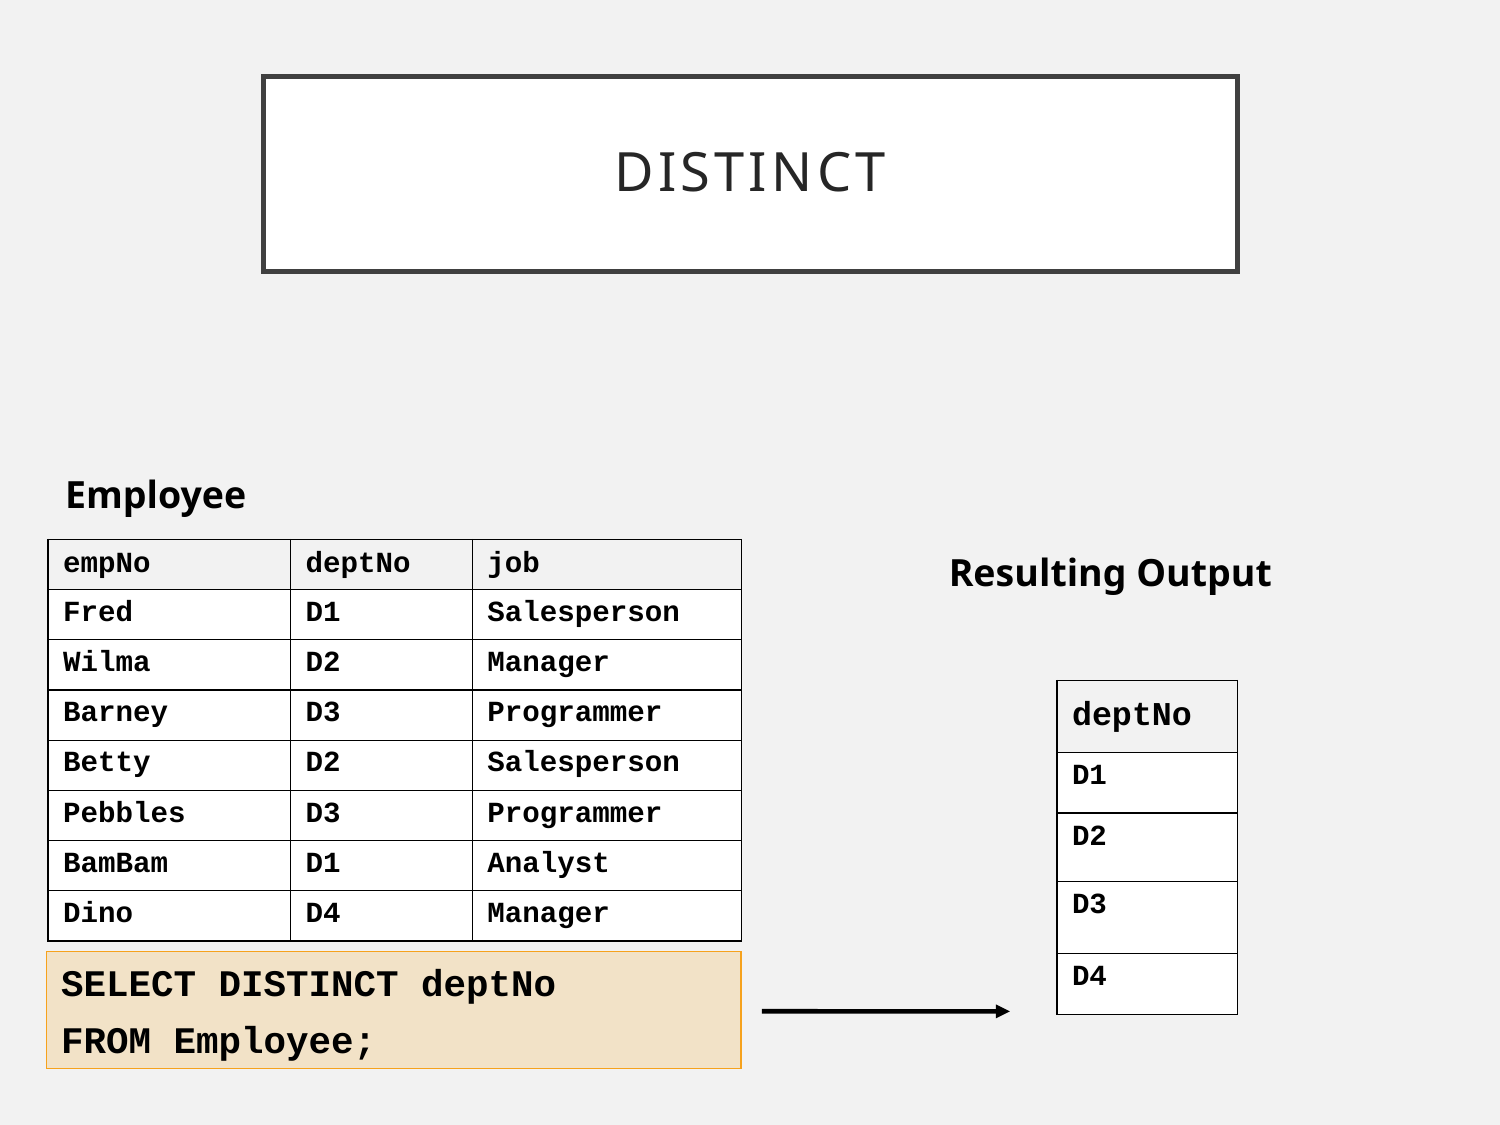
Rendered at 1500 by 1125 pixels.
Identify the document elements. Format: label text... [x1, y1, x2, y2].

table_cell D3 [291, 691, 472, 740]
table_header job [473, 540, 741, 589]
table_cell D3 [1058, 882, 1237, 953]
table_cell Barney [49, 691, 290, 740]
table_cell Analyst [473, 841, 741, 890]
table_cell D2 [291, 640, 472, 689]
table_header empNo [49, 540, 290, 589]
title distinct [261, 74, 1240, 274]
table_cell Pebbles [49, 791, 290, 840]
text_box Resulting Output [933, 541, 1371, 601]
table_cell D1 [1058, 753, 1237, 812]
table_cell Salesperson [473, 590, 741, 639]
table_cell Dino [49, 891, 290, 940]
table_cell Betty [49, 741, 290, 790]
text_box SELECT DISTINCT deptNo FROM Employee; [46, 951, 742, 1069]
table_cell D4 [1058, 954, 1237, 1014]
table_cell Wilma [49, 640, 290, 689]
table_cell D2 [1058, 814, 1237, 881]
table_cell BamBam [49, 841, 290, 890]
table_cell D3 [291, 791, 472, 840]
text_box Employee [50, 463, 488, 524]
table_cell Programmer [473, 691, 741, 740]
text_box [761, 1005, 1010, 1018]
table_cell Fred [49, 590, 290, 639]
table_header deptNo [291, 540, 472, 589]
table_cell Manager [473, 891, 741, 940]
table_header deptNo [1058, 681, 1237, 752]
table_cell D2 [291, 741, 472, 790]
table_cell D1 [291, 590, 472, 639]
table_cell D4 [291, 891, 472, 940]
table_cell Programmer [473, 791, 741, 840]
table_cell Manager [473, 640, 741, 689]
table_cell D1 [291, 841, 472, 890]
table_cell Salesperson [473, 741, 741, 790]
